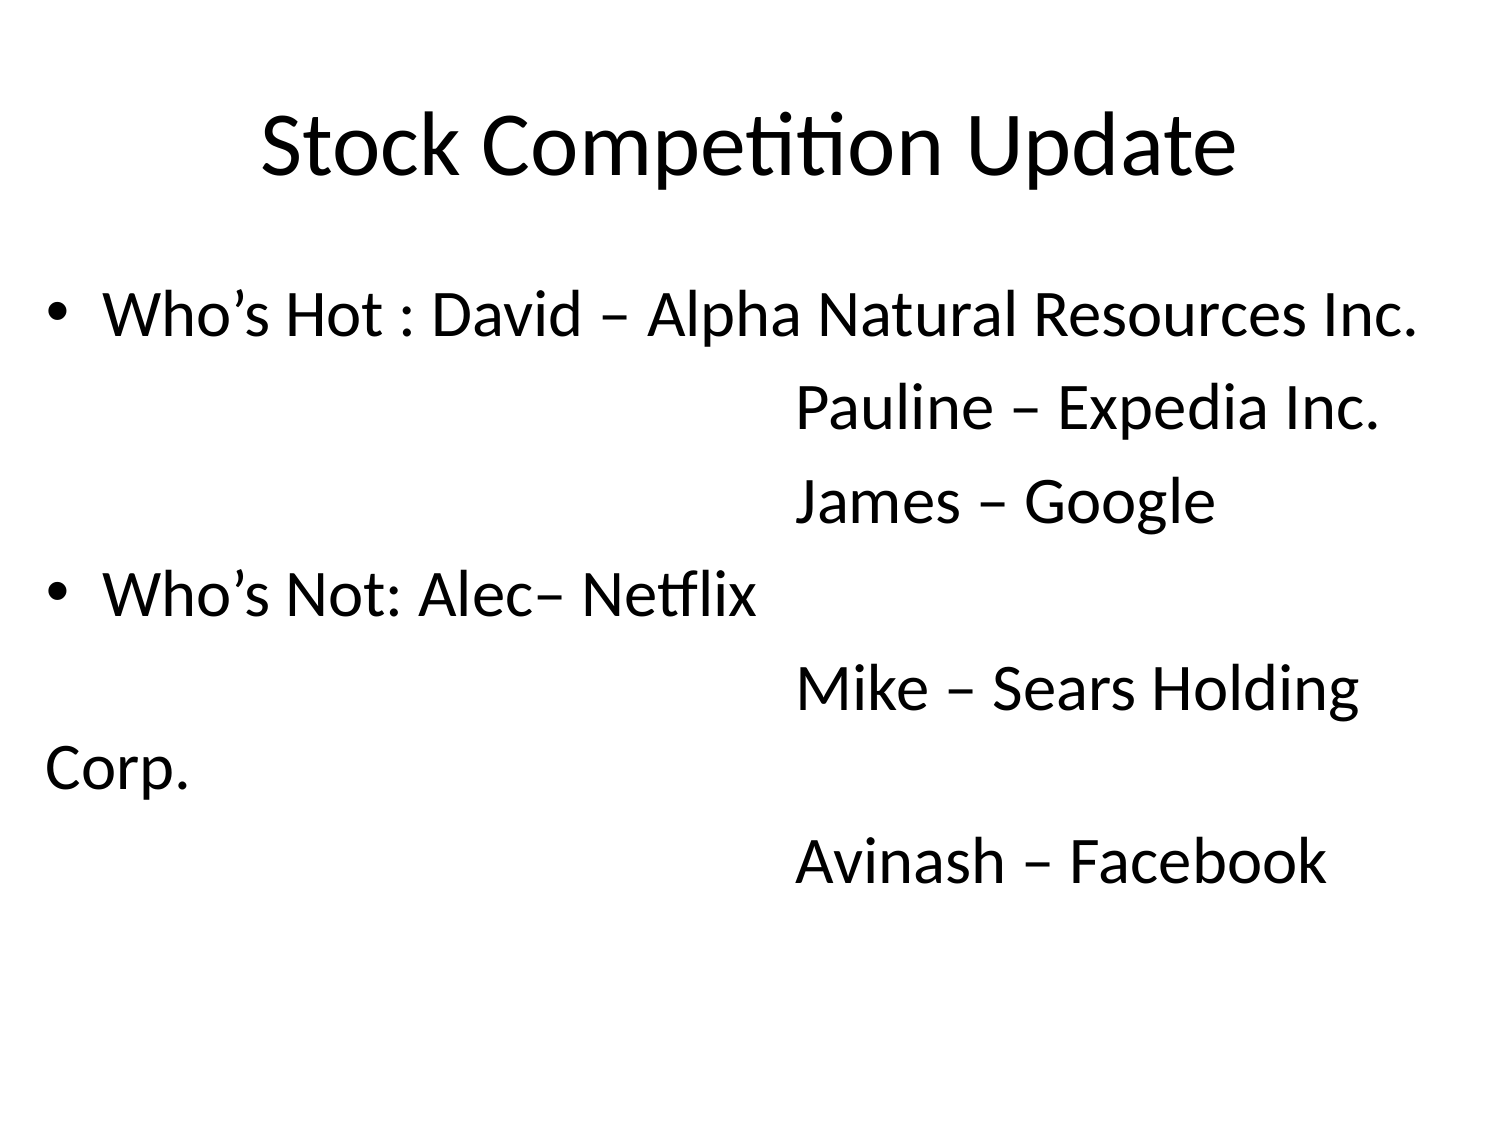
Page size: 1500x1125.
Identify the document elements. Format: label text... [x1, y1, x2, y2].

list Who’s Hot : David – Alpha Natural Resources Inc. Pauline – Expedia Inc. James – Google Who’s Not: Alec– Netflix Mike – Sears Holding Corp. Avinash – Facebook [30, 262, 1459, 1005]
title Stock Competition Update [75, 45, 1425, 233]
